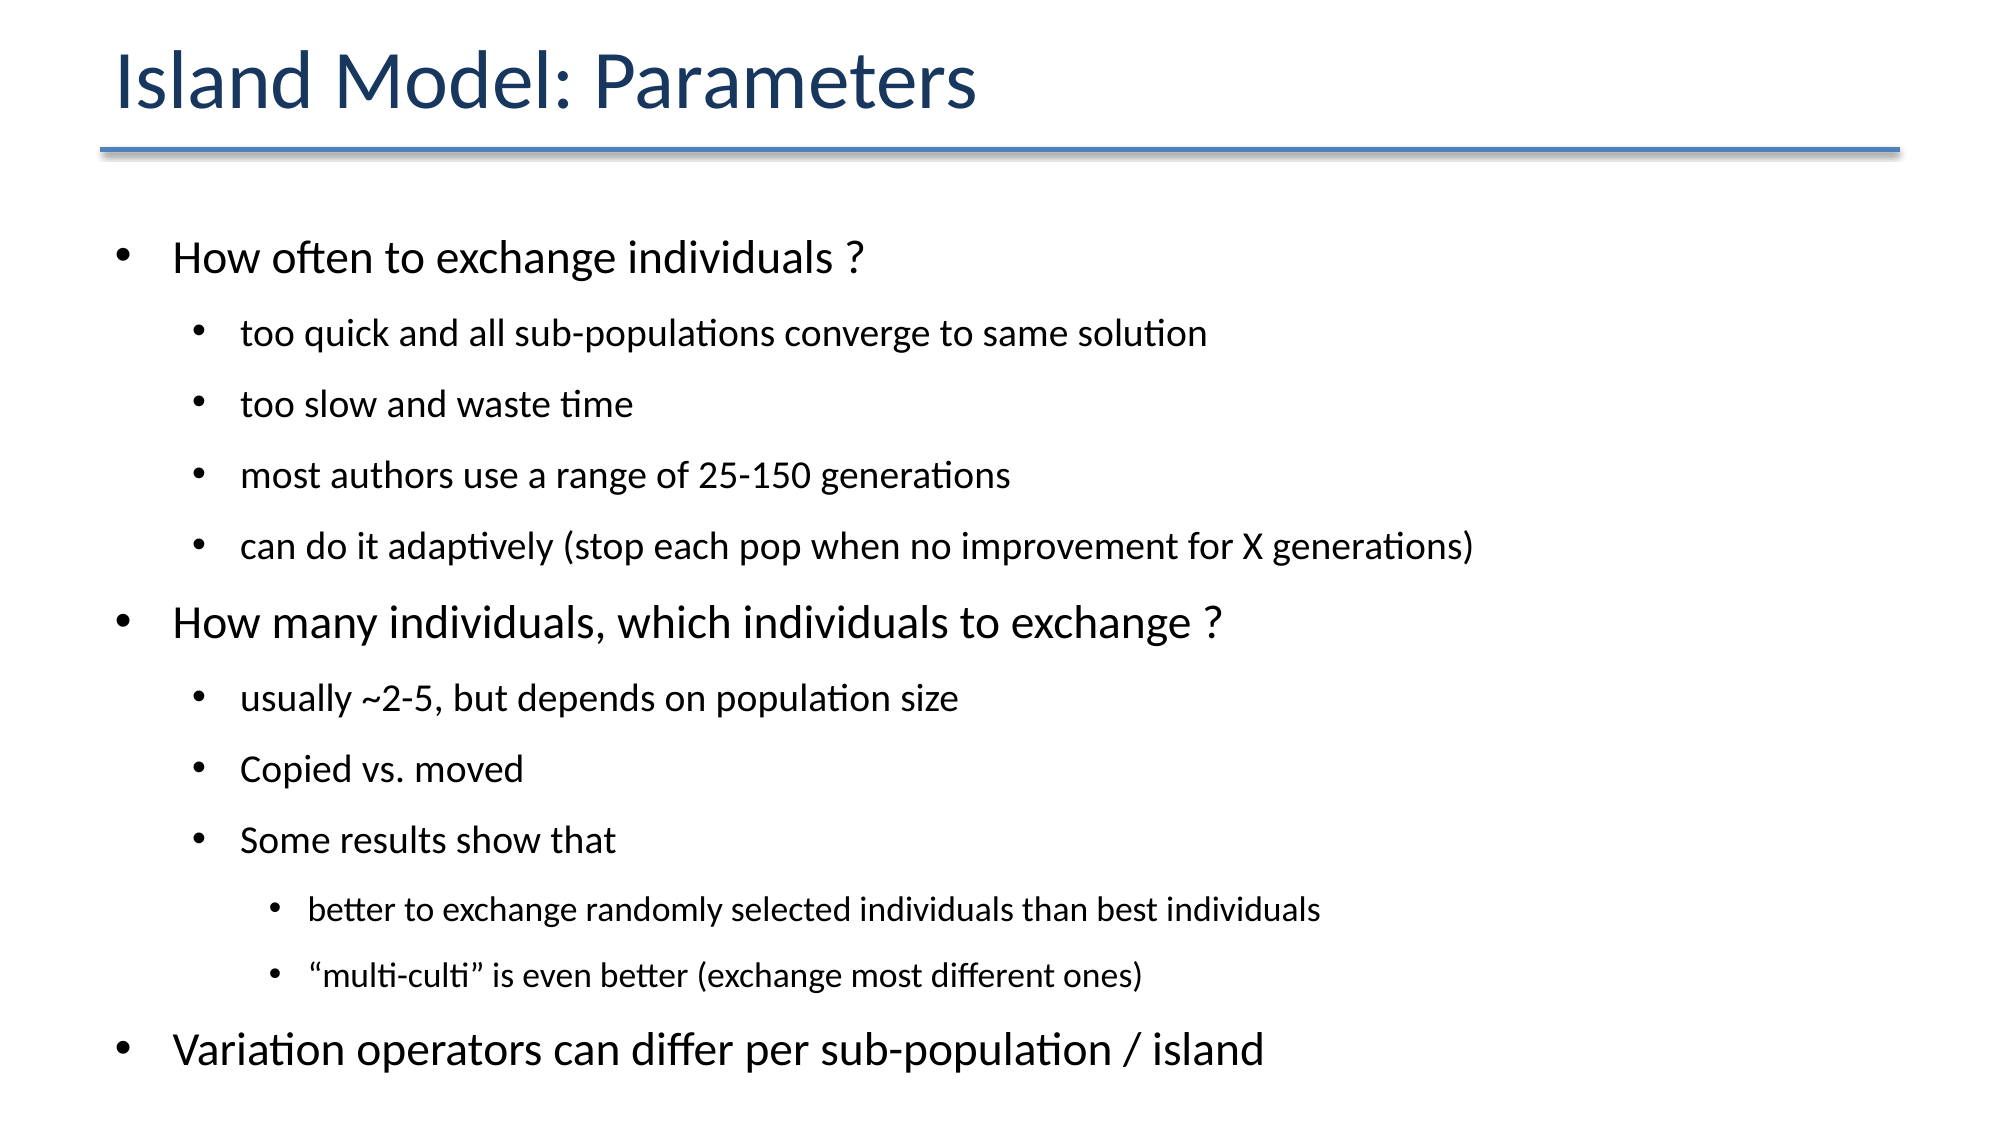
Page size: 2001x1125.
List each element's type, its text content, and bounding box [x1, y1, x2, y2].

title Island Model: Parameters [99, 3, 1900, 147]
list How often to exchange individuals ? too quick and all sub-populations converge to same solution too slow and waste time most authors use a range of 25-150 generations can do it adaptively (stop each pop when no improvement for X generations) How many individuals, which individuals to exchange ? usually ~2-5, but depends on population size Copied vs. moved Some results show that better to exchange randomly selected individuals than best individuals “multi-culti” is even better (exchange most different ones) Variation operators can differ per sub-population / island [99, 218, 1900, 1087]
